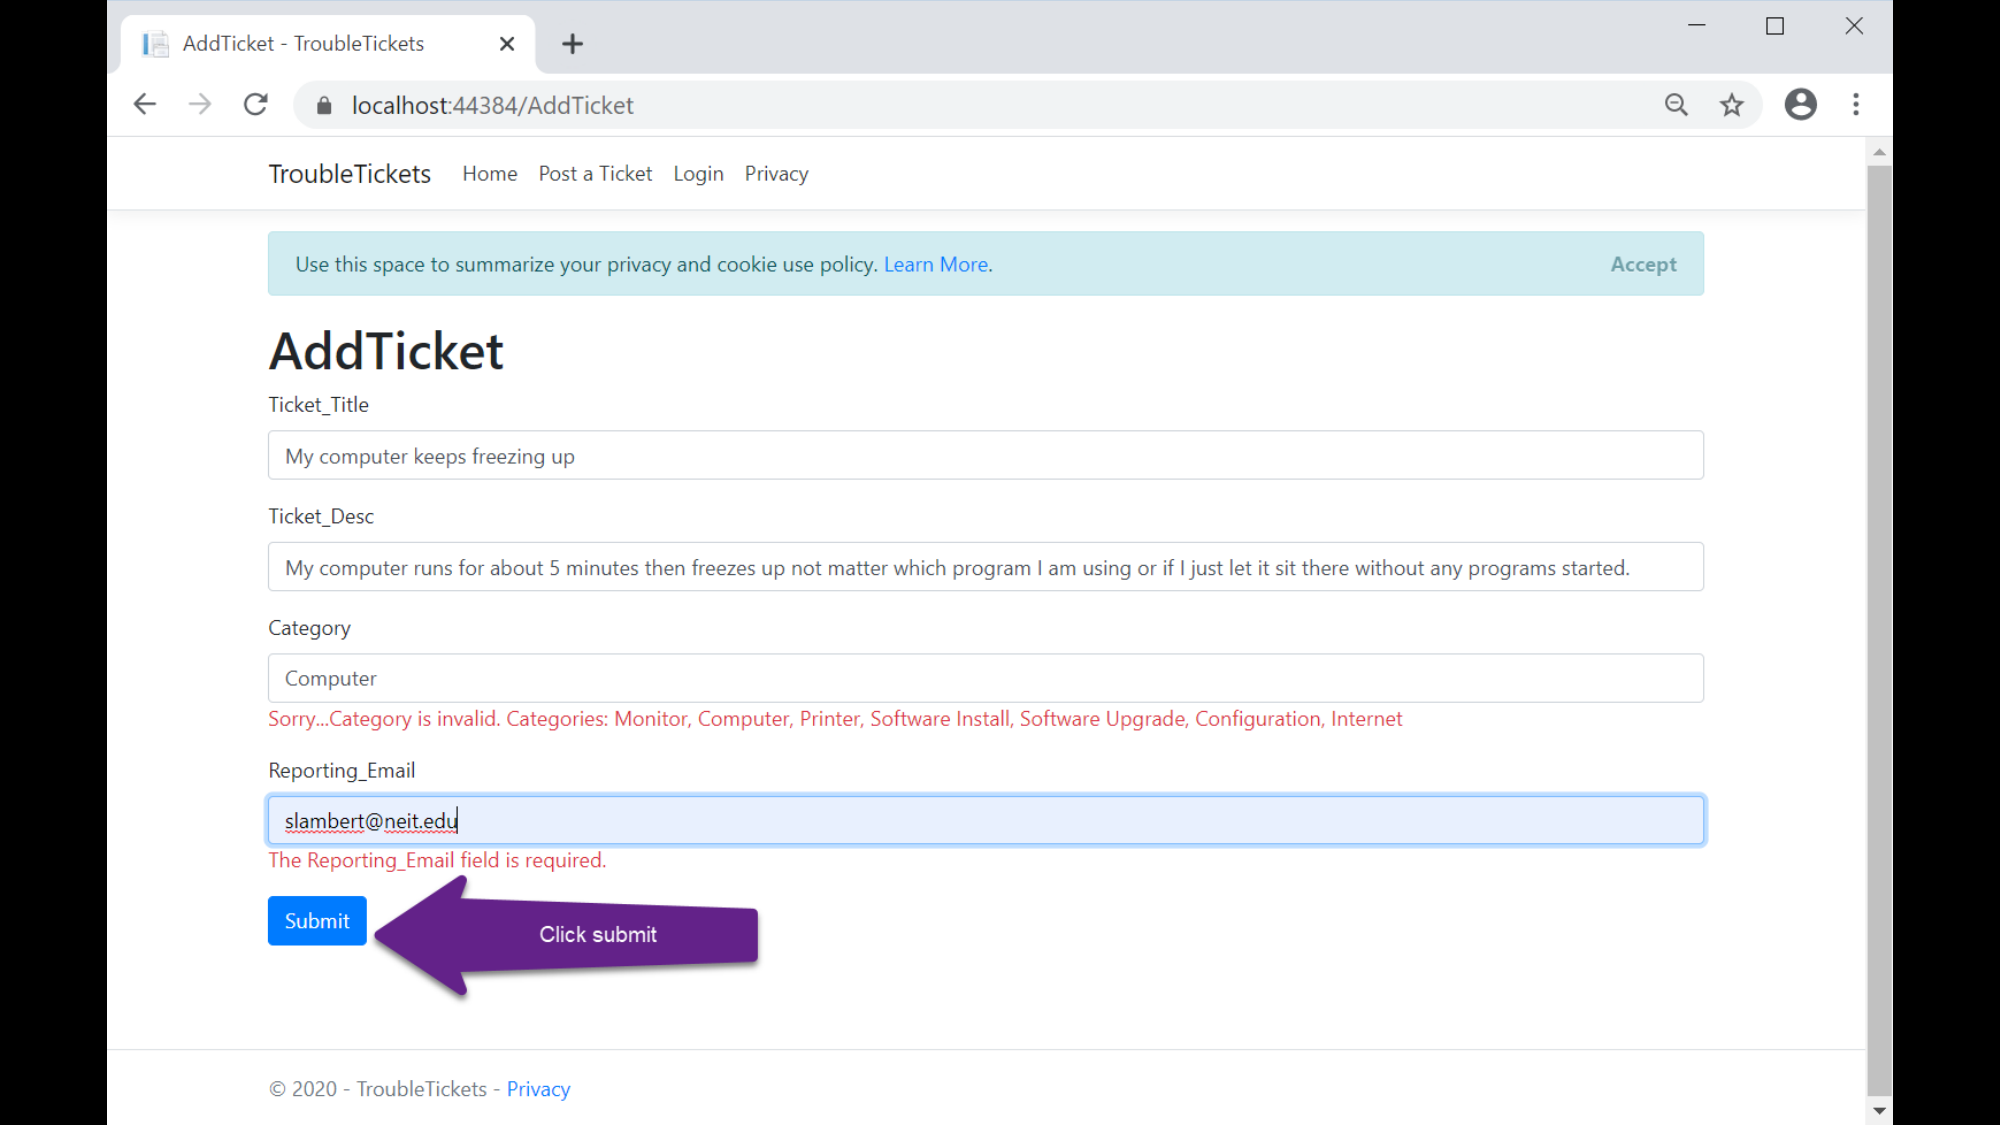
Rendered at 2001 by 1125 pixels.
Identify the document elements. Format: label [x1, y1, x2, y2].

picture [107, 0, 1893, 1125]
